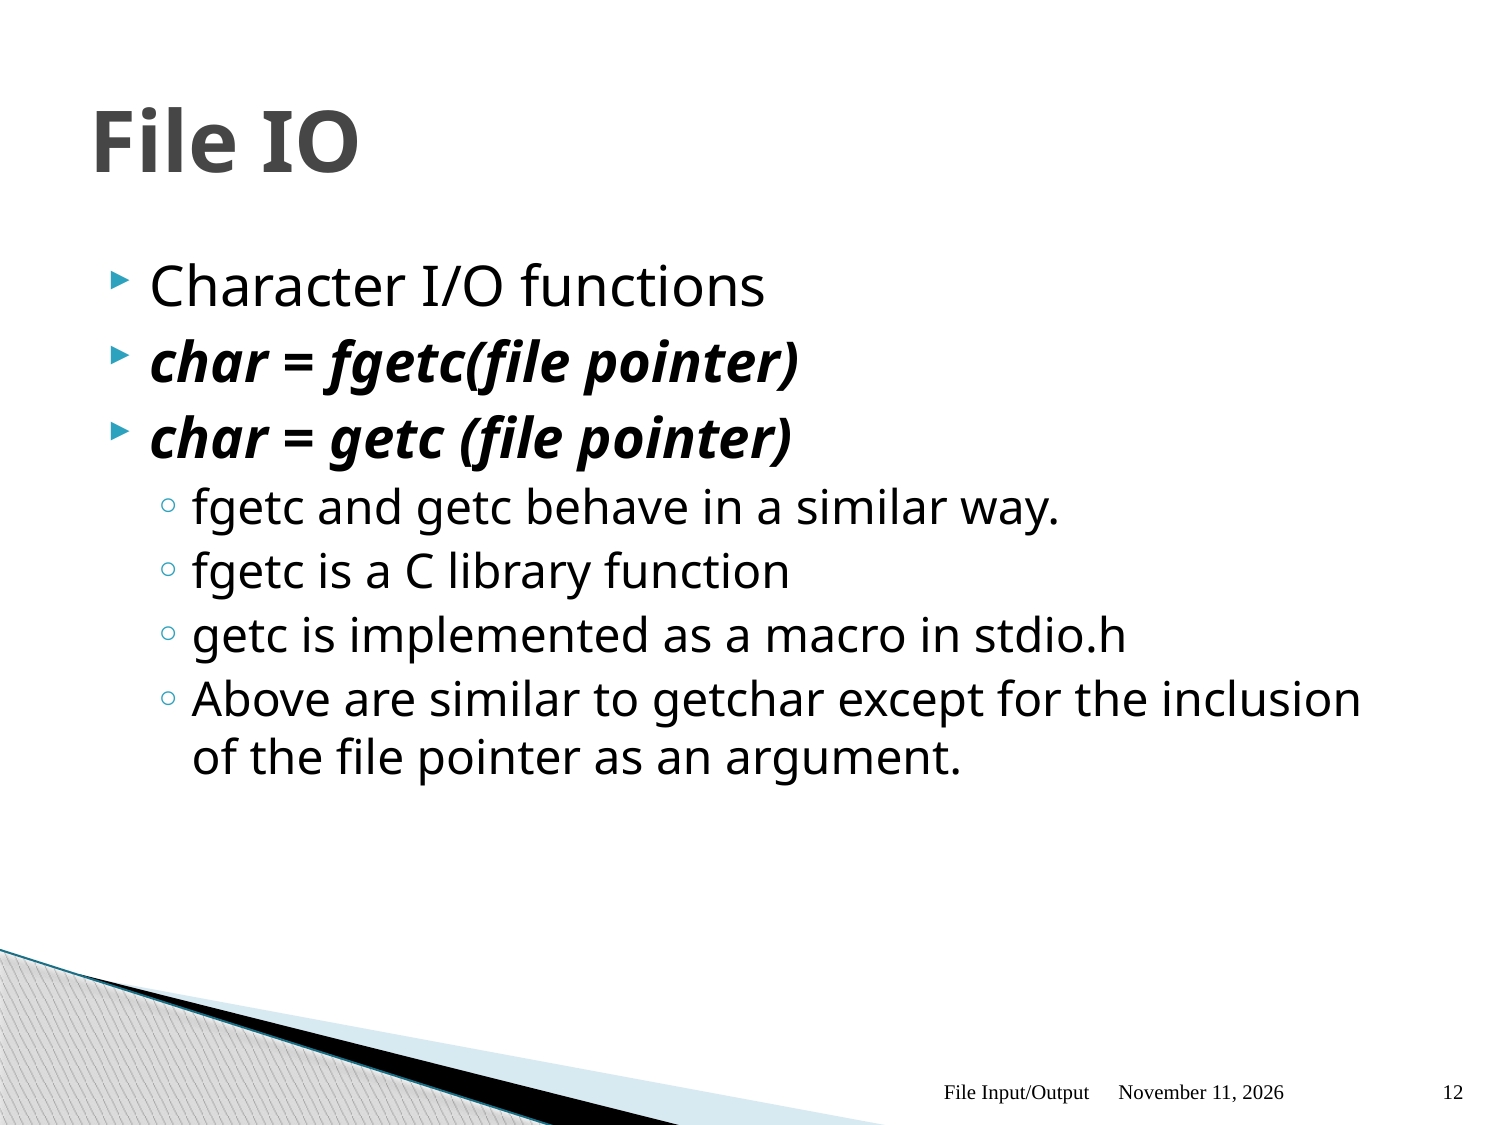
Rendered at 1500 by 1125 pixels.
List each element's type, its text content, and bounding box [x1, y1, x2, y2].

footer File Input/Output [718, 1051, 1105, 1112]
title File IO [75, 45, 1425, 233]
list Character I/O functions char = fgetc(file pointer) char = getc (file pointer) fgetc and getc behave in a similar way. fgetc is a C library function getc is implemented as a macro in stdio.h Above are similar to getchar except for the inclusion of the file pointer as an argument. [75, 243, 1425, 986]
slide_number 12 [1418, 1051, 1479, 1112]
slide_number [1105, 1051, 1418, 1112]
